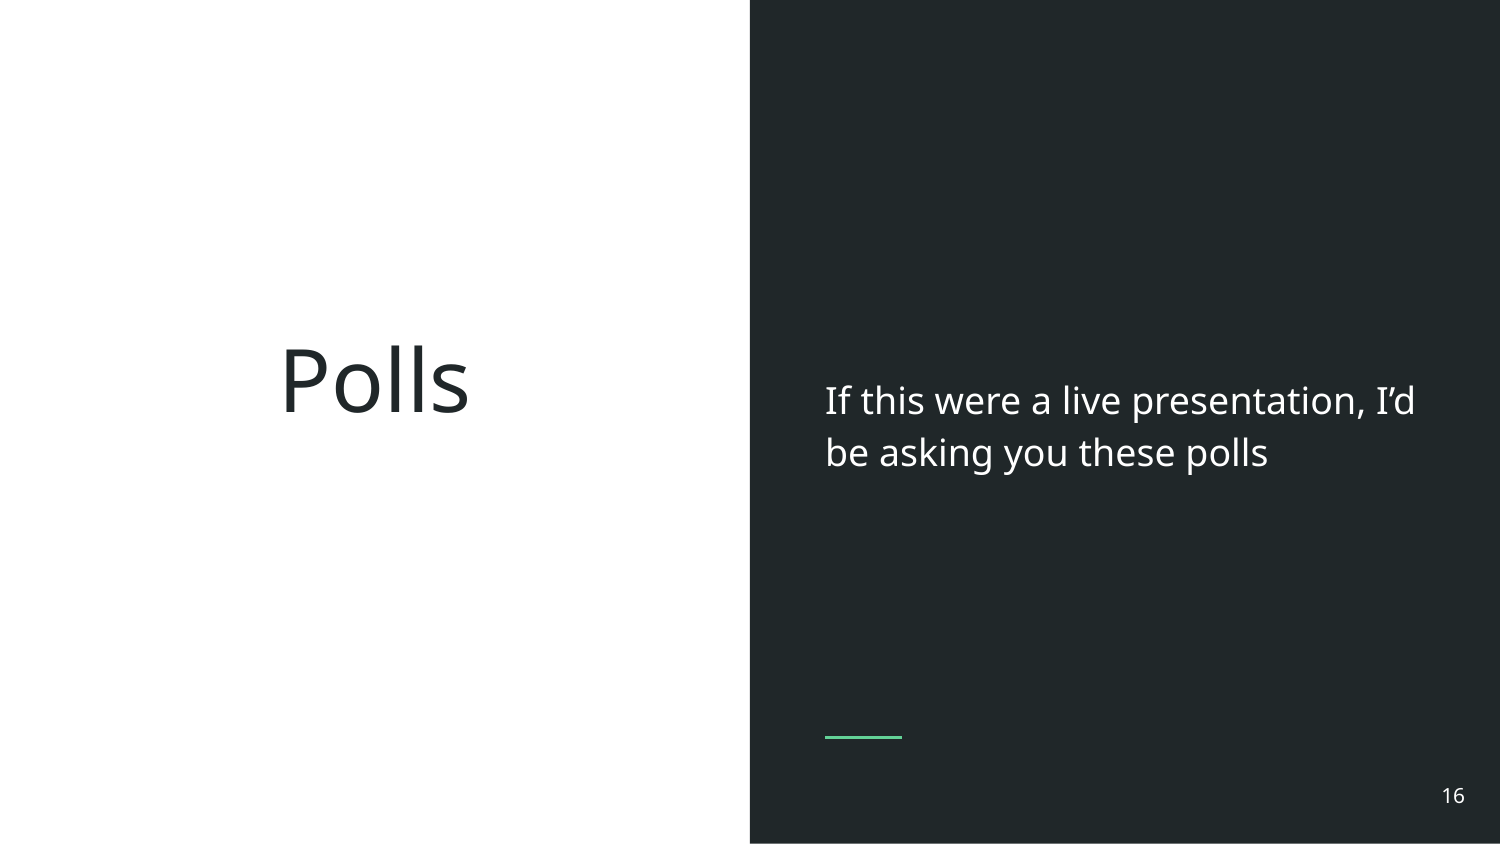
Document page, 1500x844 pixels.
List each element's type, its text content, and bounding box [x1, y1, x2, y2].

list If this were a live presentation, I’d be asking you these polls [810, 118, 1440, 725]
slide_number ‹#› [1389, 764, 1480, 830]
title Polls [43, 197, 708, 446]
